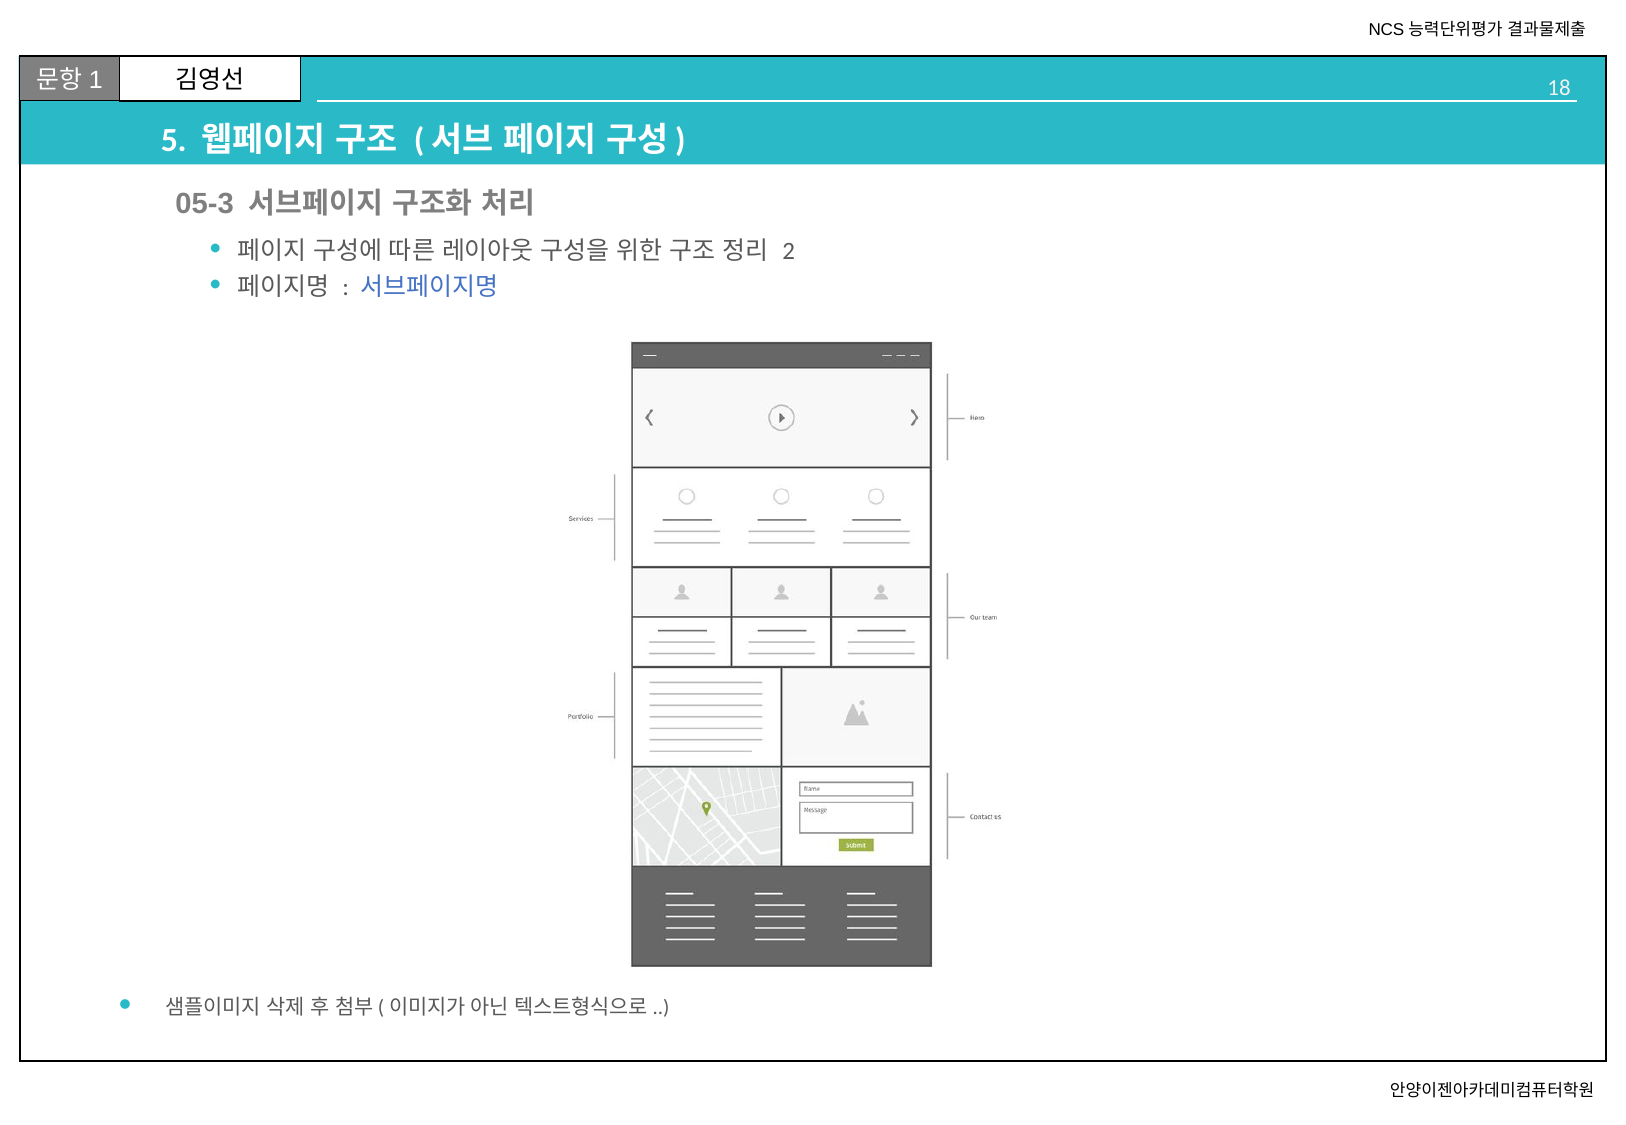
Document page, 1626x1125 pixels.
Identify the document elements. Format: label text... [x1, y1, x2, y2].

list 페이지 구성에 따른 레이아웃 구성을 위한 구조 정리 2 페이지명 : 서브페이지명 [194, 227, 1460, 313]
title 5. 웹페이지 구조 (서브 페이지 구성) [146, 114, 1460, 166]
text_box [104, 327, 1370, 1032]
subtitle 05-3 서브페이지 구조화 처리 [160, 176, 1460, 228]
